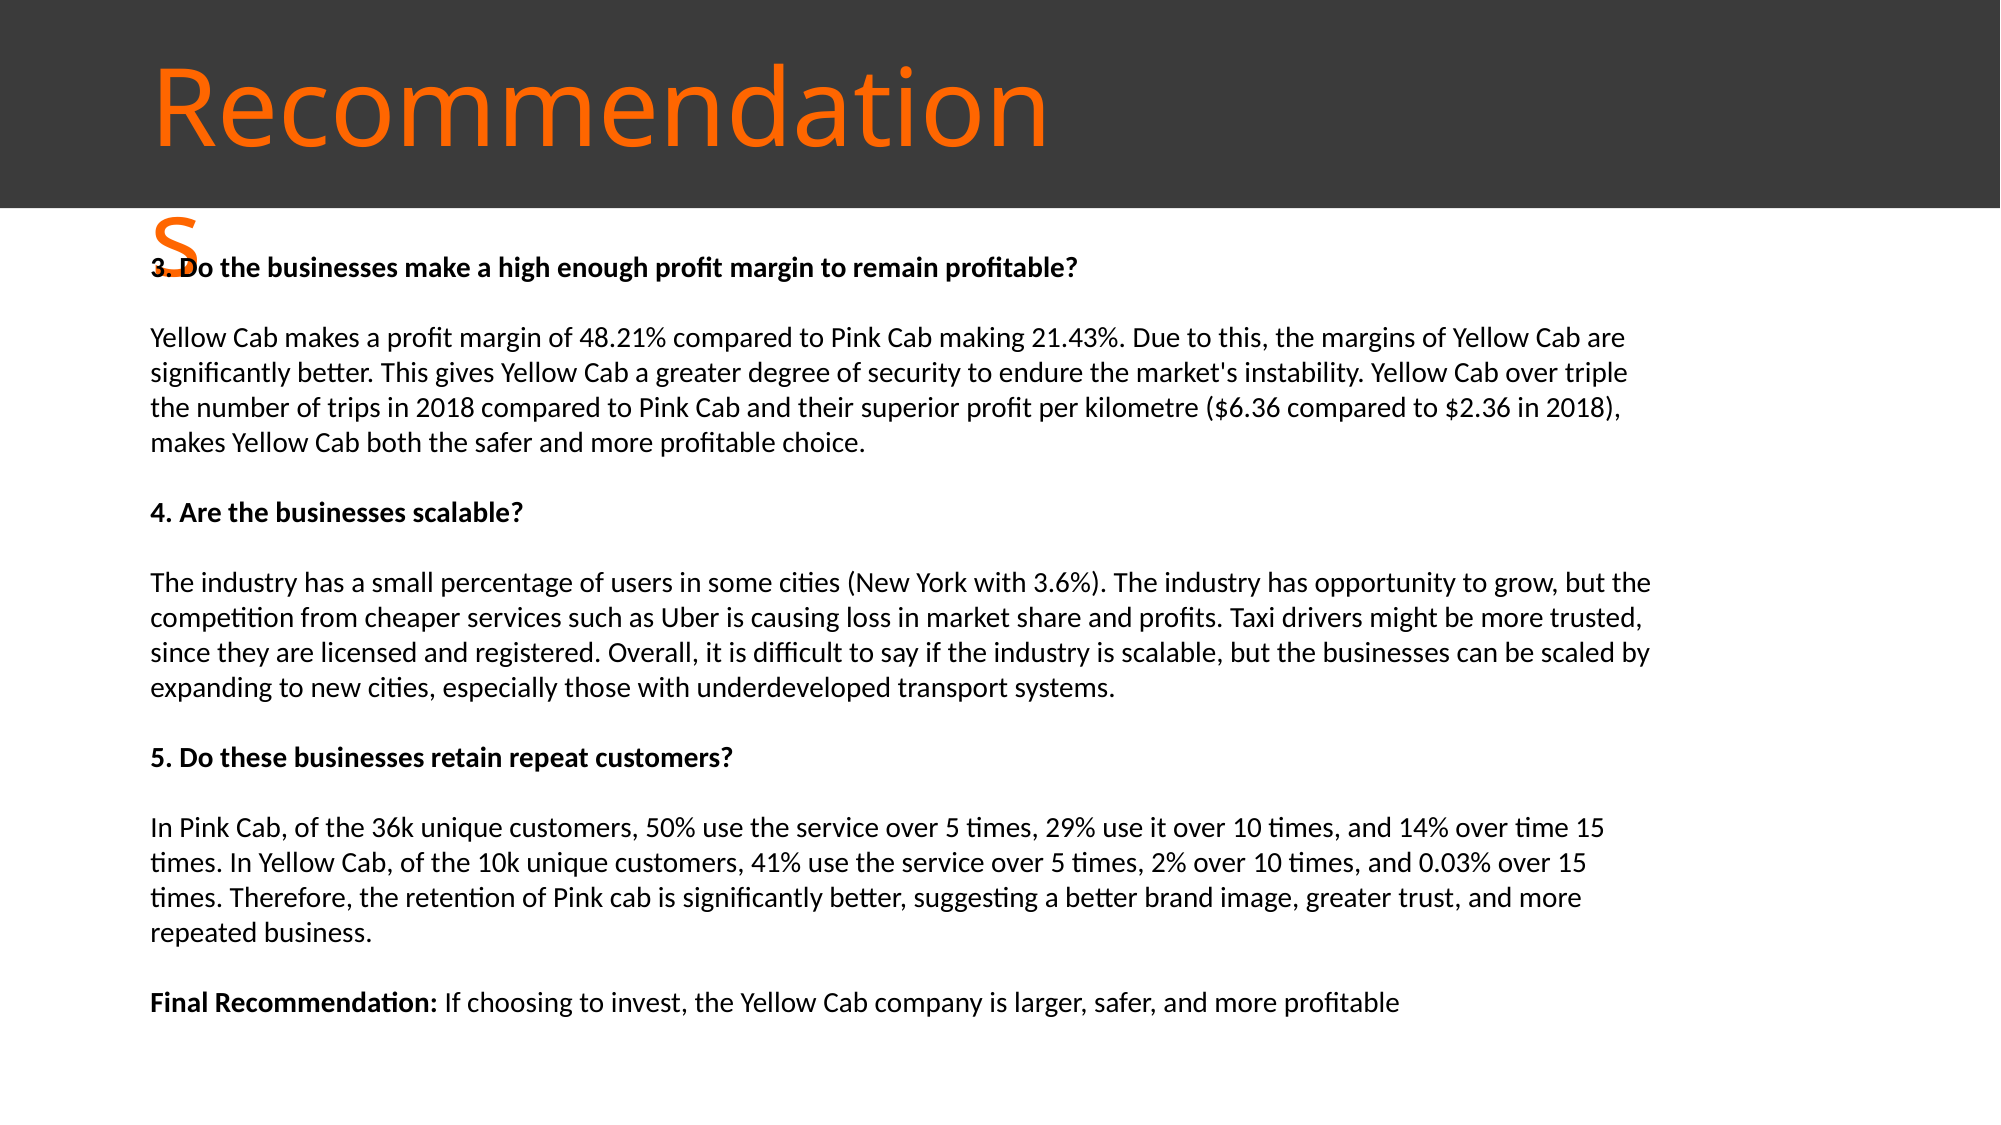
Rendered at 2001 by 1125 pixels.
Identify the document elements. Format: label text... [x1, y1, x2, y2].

text_box 3. Do the businesses make a high enough profit margin to remain profitable? Yellow Cab makes a profit margin of 48.21% compared to Pink Cab making 21.43%. Due to this, the margins of Yellow Cab are significantly better. This gives Yellow Cab a greater degree of security to endure the market's instability. Yellow Cab over triple the number of trips in 2018 compared to Pink Cab and their superior profit per kilometre ($6.36 compared to $2.36 in 2018), makes Yellow Cab both the safer and more profitable choice. 4. Are the businesses scalable? The industry has a small percentage of users in some cities (New York with 3.6%). The industry has opportunity to grow, but the competition from cheaper services such as Uber is causing loss in market share and profits. Taxi drivers might be more trusted, since they are licensed and registered. Overall, it is difficult to say if the industry is scalable, but the businesses can be scaled by expanding to new cities, especially those with underdeveloped transport systems. 5. Do these businesses retain repeat customers? In Pink Cab, of the 36k unique customers, 50% use the service over 5 times, 29% use it over 10 times, and 14% over time 15 times. In Yellow Cab, of the 10k unique customers, 41% use the service over 5 times, 2% over 10 times, and 0.03% over 15 times. Therefore, the retention of Pink cab is significantly better, suggesting a better brand image, greater trust, and more repeated business. Final Recommendation: If choosing to invest, the Yellow Cab company is larger, safer, and more profitable [135, 241, 1675, 1026]
text_box Recommendations [135, 30, 1117, 241]
title [0, 0, 2000, 209]
